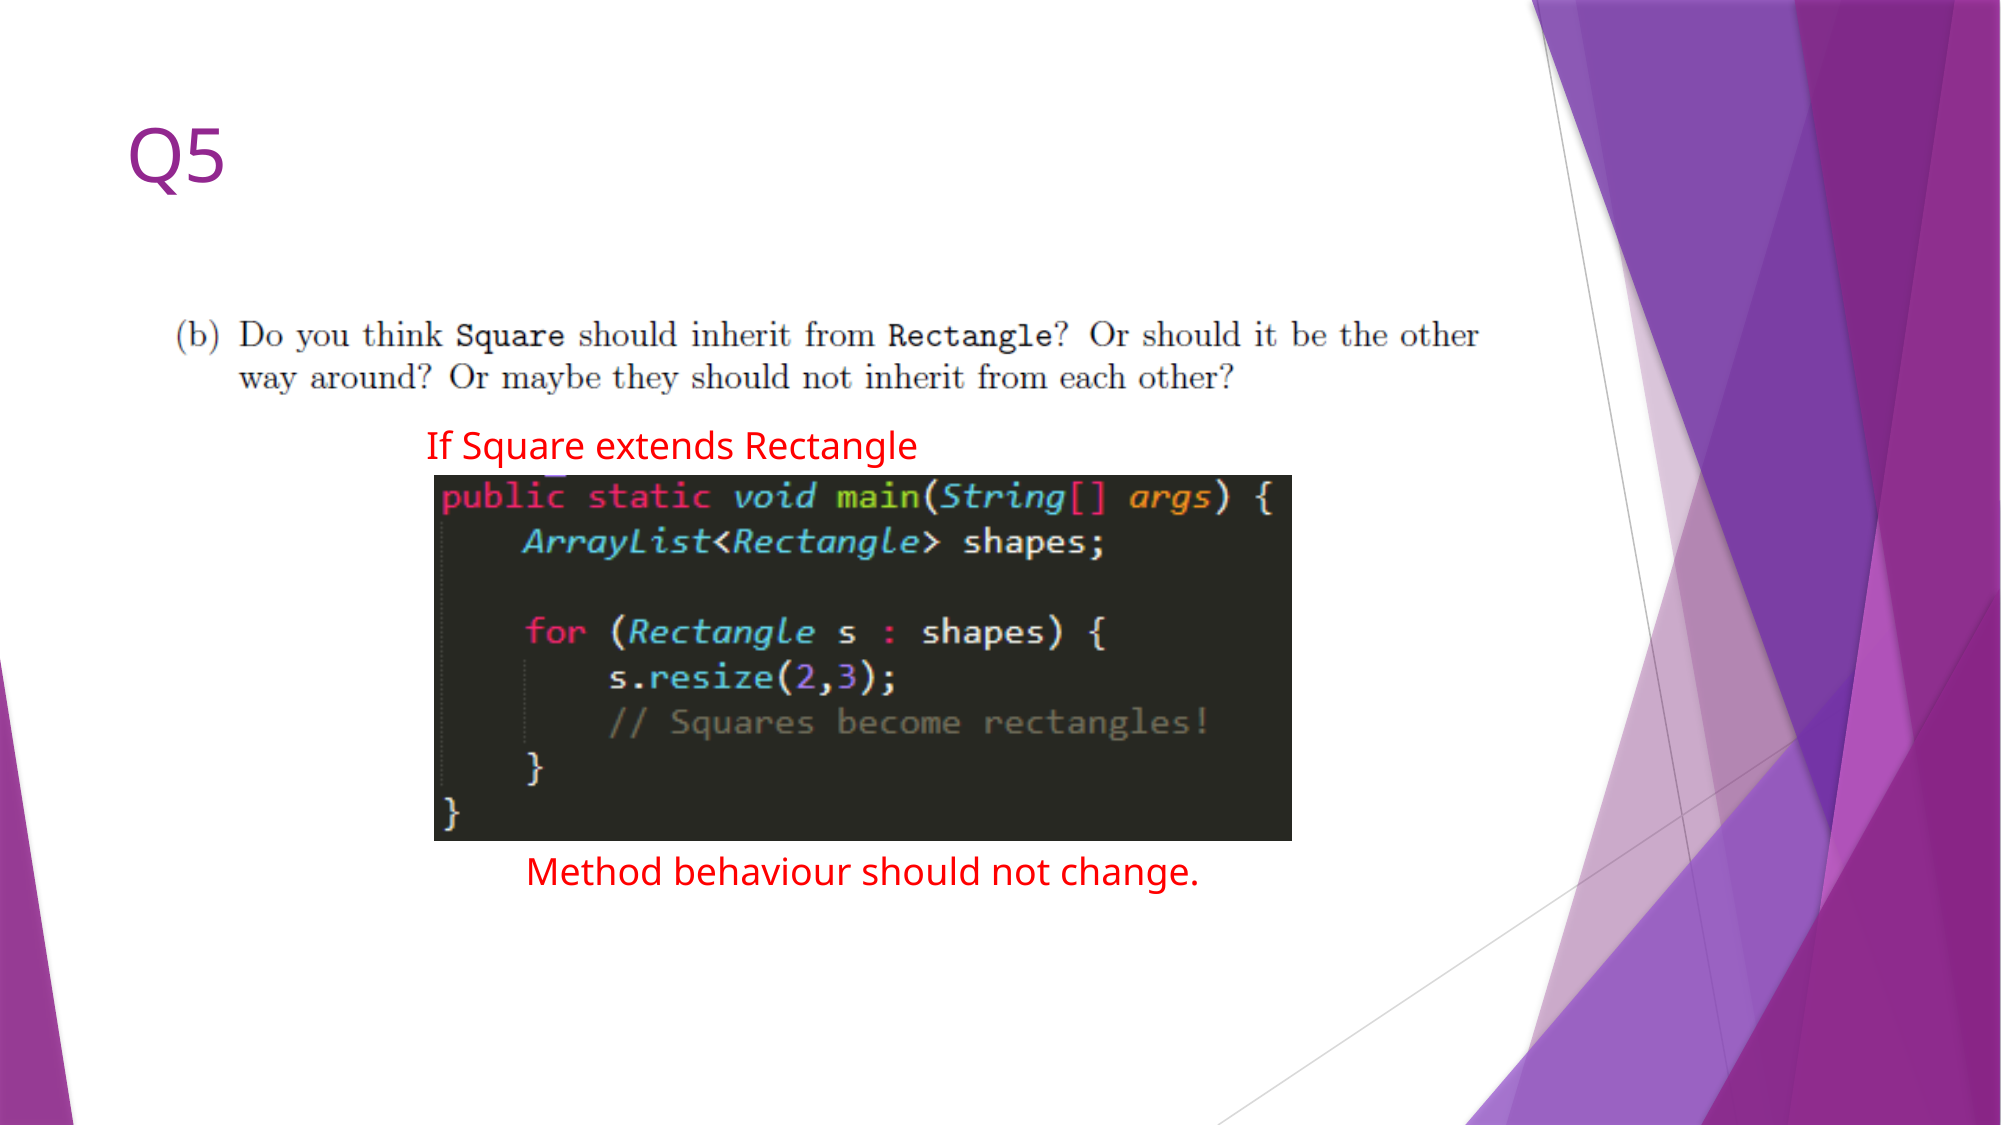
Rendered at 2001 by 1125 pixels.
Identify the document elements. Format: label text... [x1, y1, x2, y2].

text_box If Square extends Rectangle [411, 430, 934, 475]
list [172, 303, 1522, 421]
title Q5 [111, 99, 1522, 317]
picture [433, 475, 1293, 842]
text_box Method behaviour should not change. [510, 849, 1216, 901]
